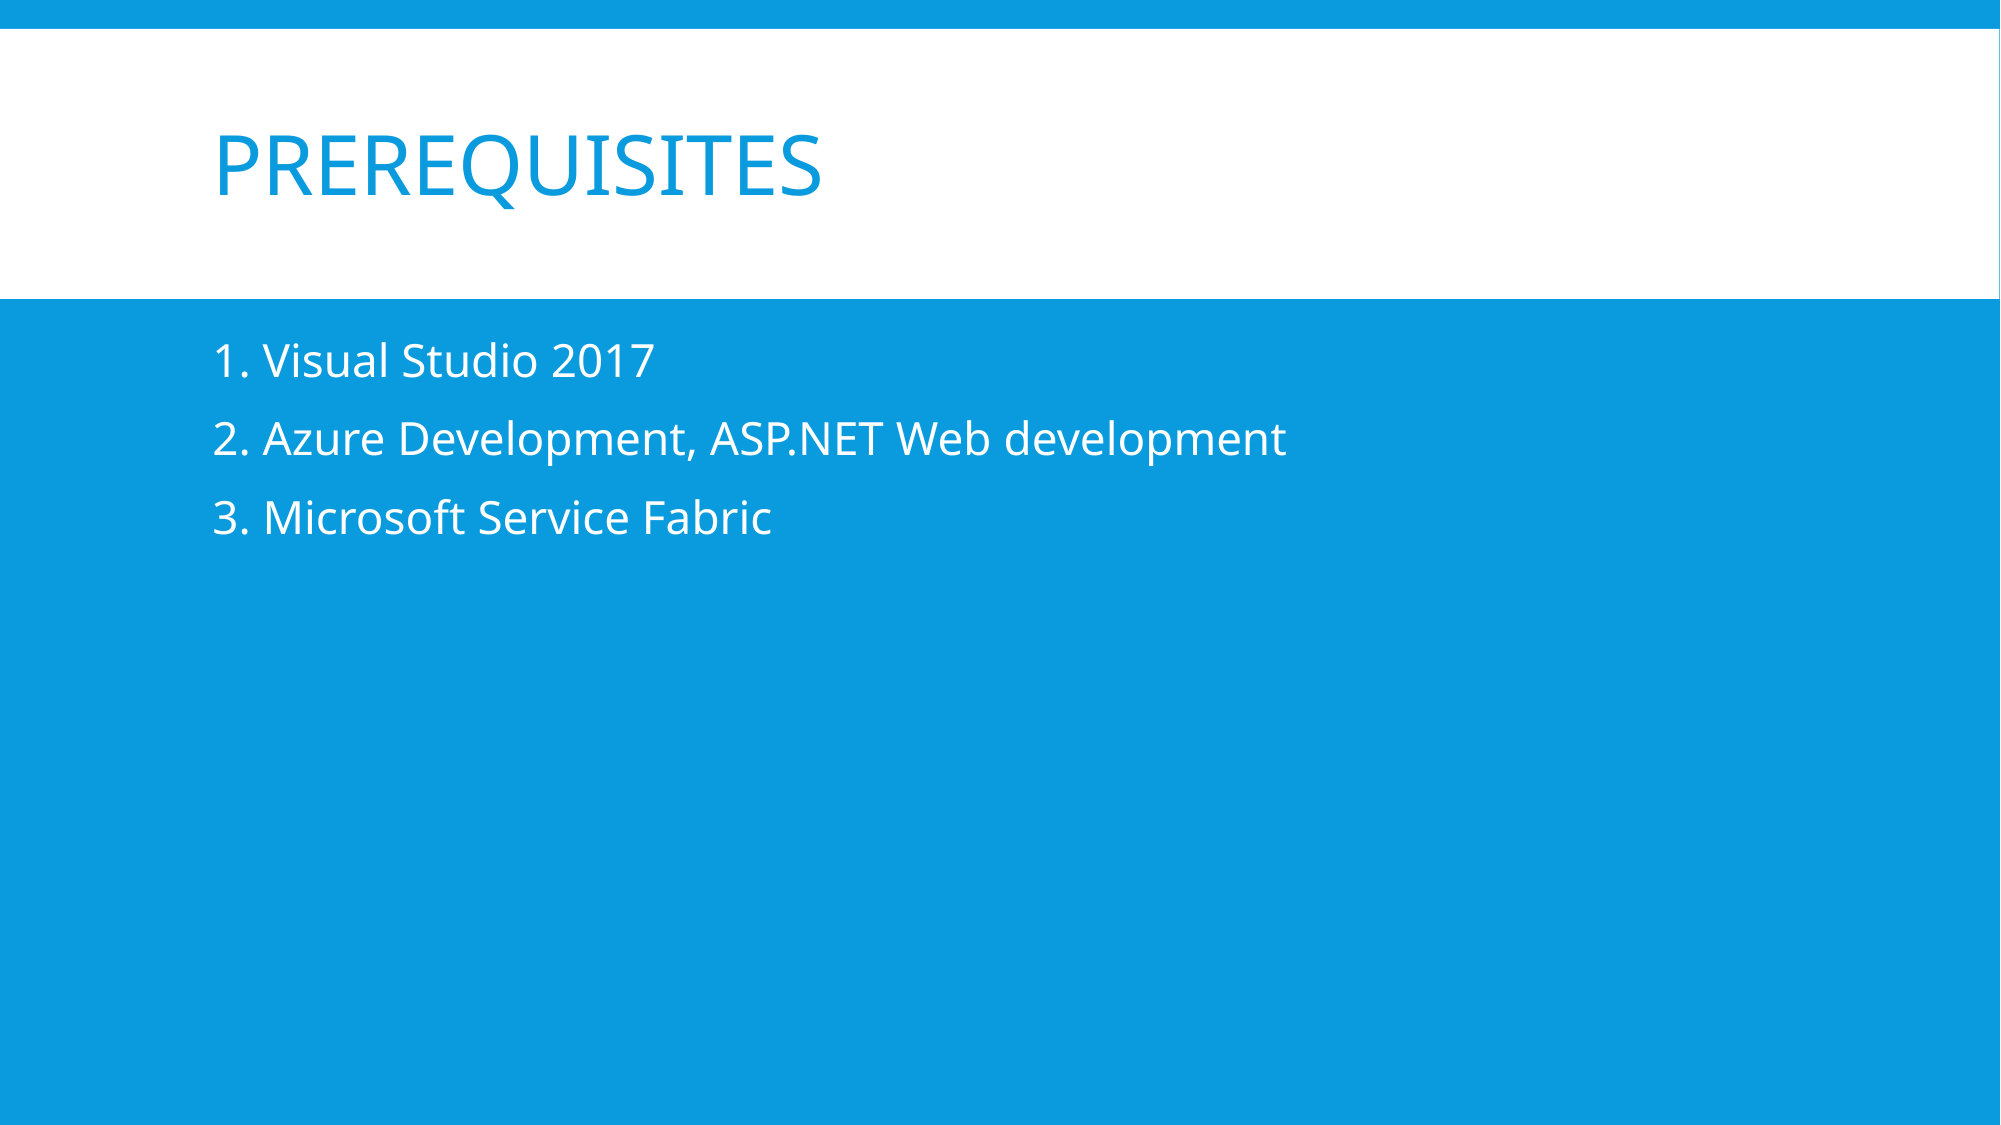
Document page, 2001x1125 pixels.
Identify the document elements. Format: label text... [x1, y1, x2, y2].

title Prerequisites [197, 46, 1803, 295]
list 1. Visual Studio 2017 2. Azure Development, ASP.NET Web development 3. Microsoft Service Fabric [197, 329, 1803, 1020]
